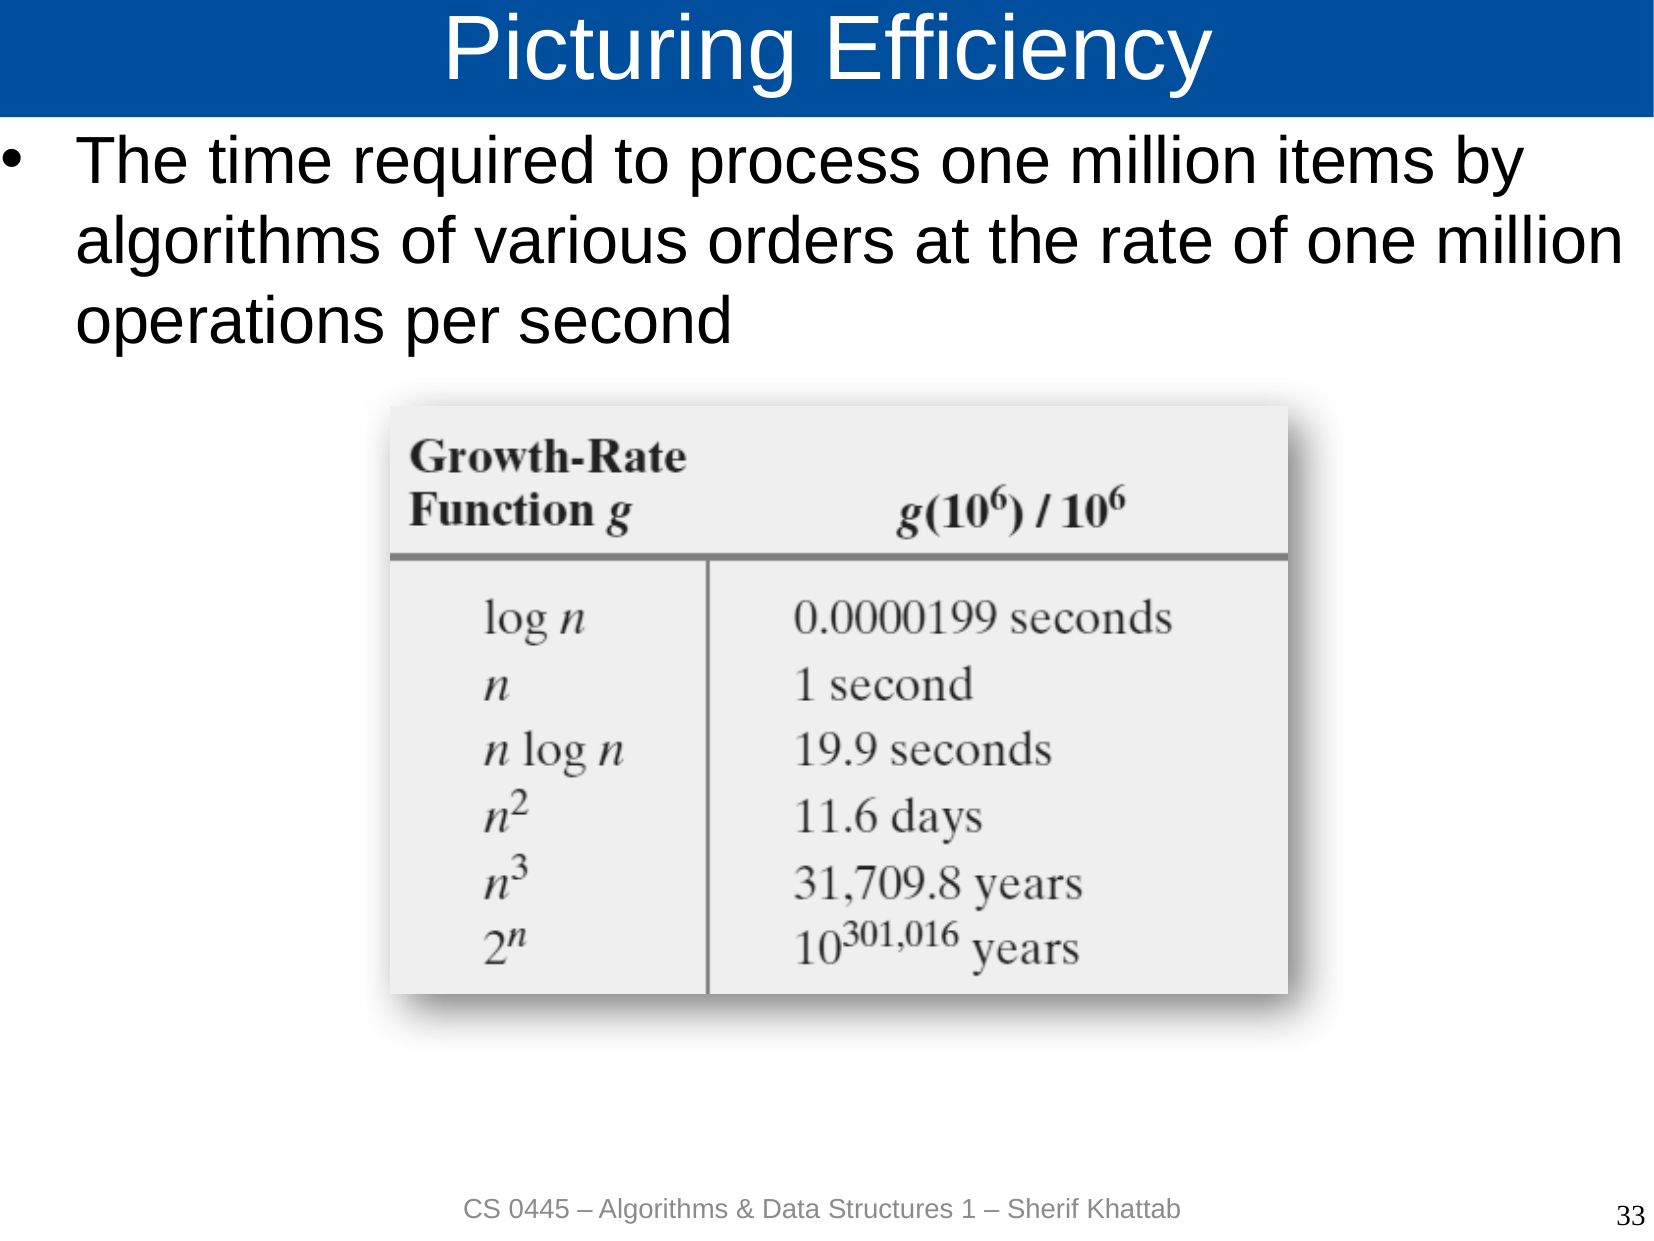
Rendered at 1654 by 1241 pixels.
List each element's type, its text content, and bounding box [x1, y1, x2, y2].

picture [389, 406, 1288, 995]
title Picturing Efficiency [0, 0, 1654, 117]
list The time required to process one million items by algorithms of various orders at the rate of one million operations per second [0, 117, 1654, 1195]
slide_number 33 [1265, 1198, 1647, 1241]
footer CS 0445 – Algorithms & Data Structures 1 – Sherif Khattab [407, 1190, 1238, 1241]
